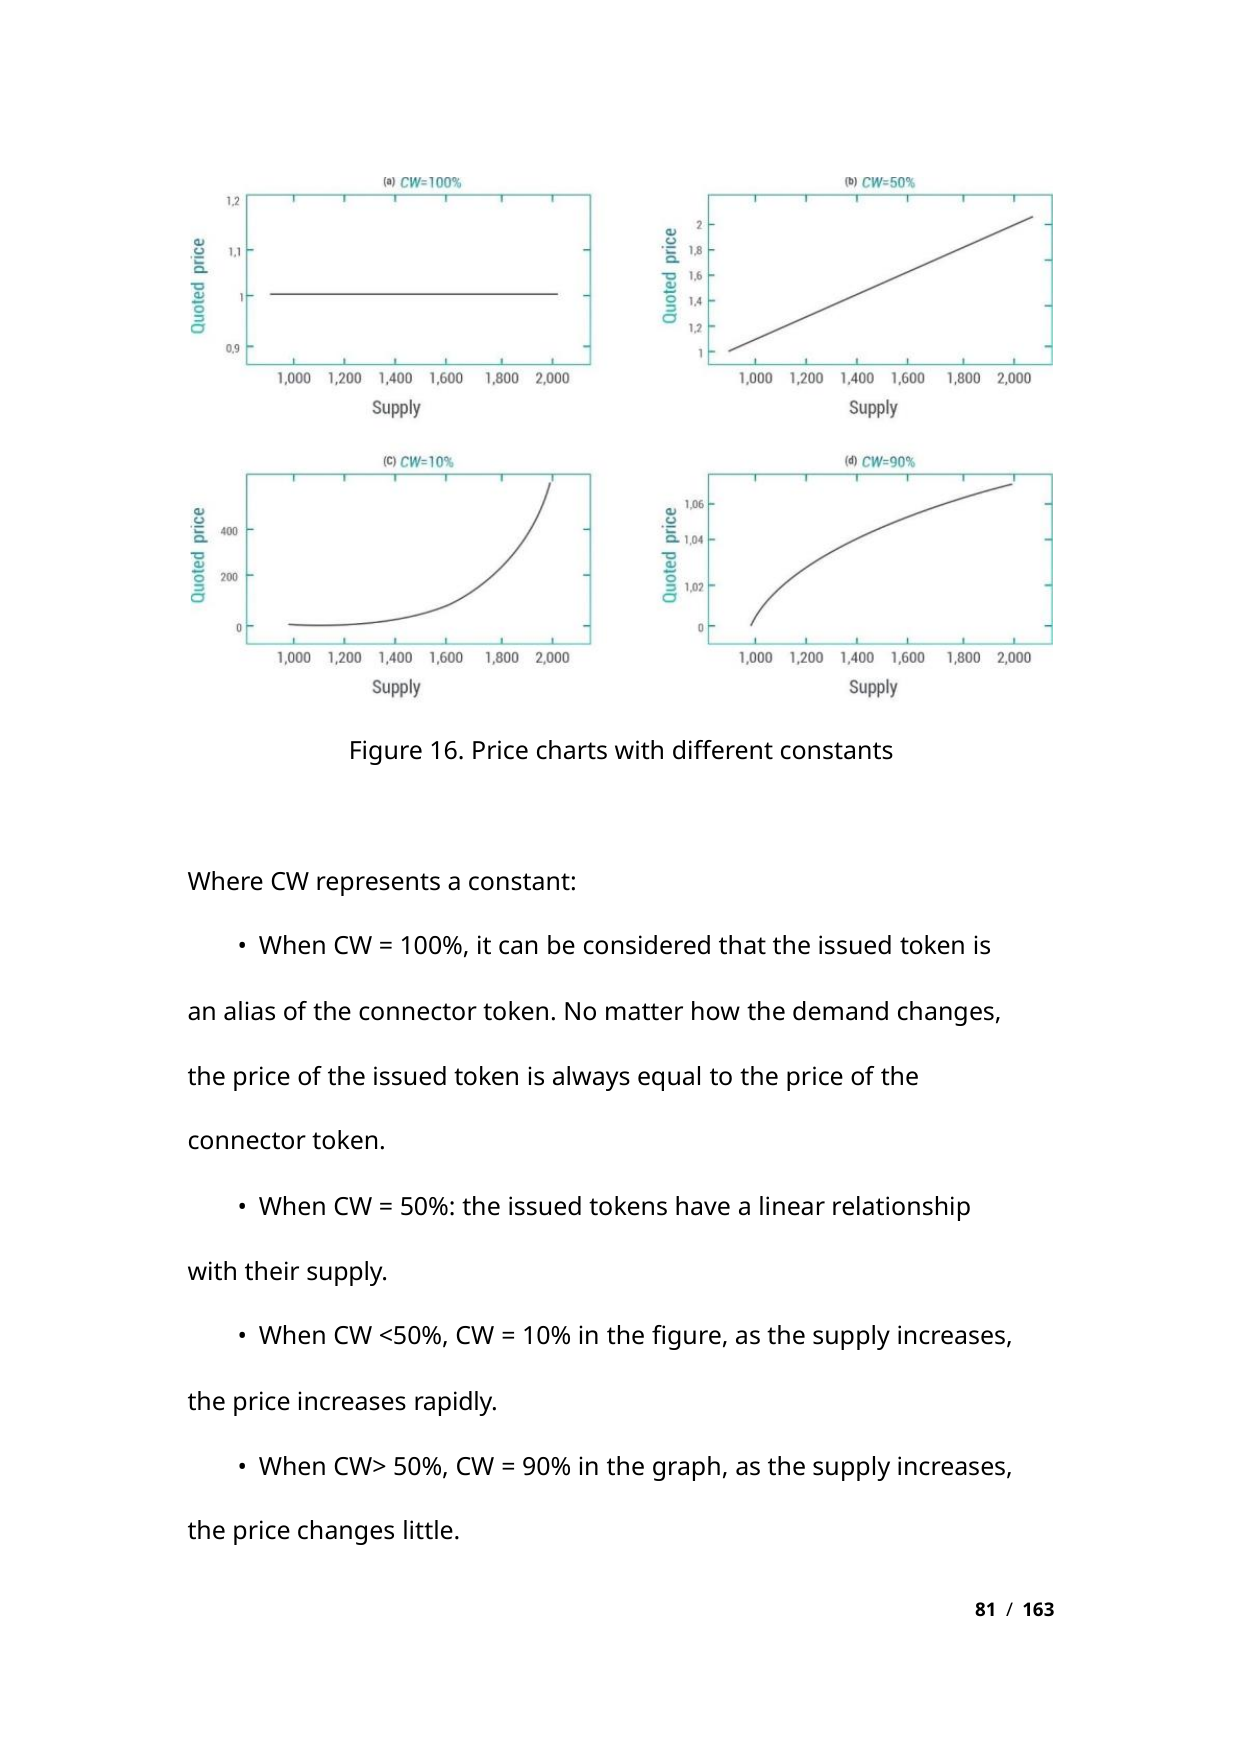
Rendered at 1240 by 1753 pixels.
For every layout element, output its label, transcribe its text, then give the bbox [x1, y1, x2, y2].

text_box • When CW = 100%, it can be considered that the issued token is an alias of the connector token. No matter how the demand changes, the price of the issued token is always equal to the price of the connector token. [187, 926, 1145, 1155]
text_box • When CW> 50%, CW = 90% in the graph, as the supply increases, the price changes little. [187, 1447, 1175, 1546]
text_box • When CW <50%, CW = 10% in the figure, as the supply increases, the price increases rapidly. [187, 1317, 1175, 1416]
text_box • When CW = 50%: the issued tokens have a linear relationship with their supply. [187, 1186, 1116, 1285]
text_box [190, 177, 1053, 716]
text_box Figure 16. Price charts with different constants [348, 731, 985, 765]
text_box 81 / 163 [975, 1601, 1082, 1621]
text_box Where CW represents a constant: [187, 861, 646, 895]
